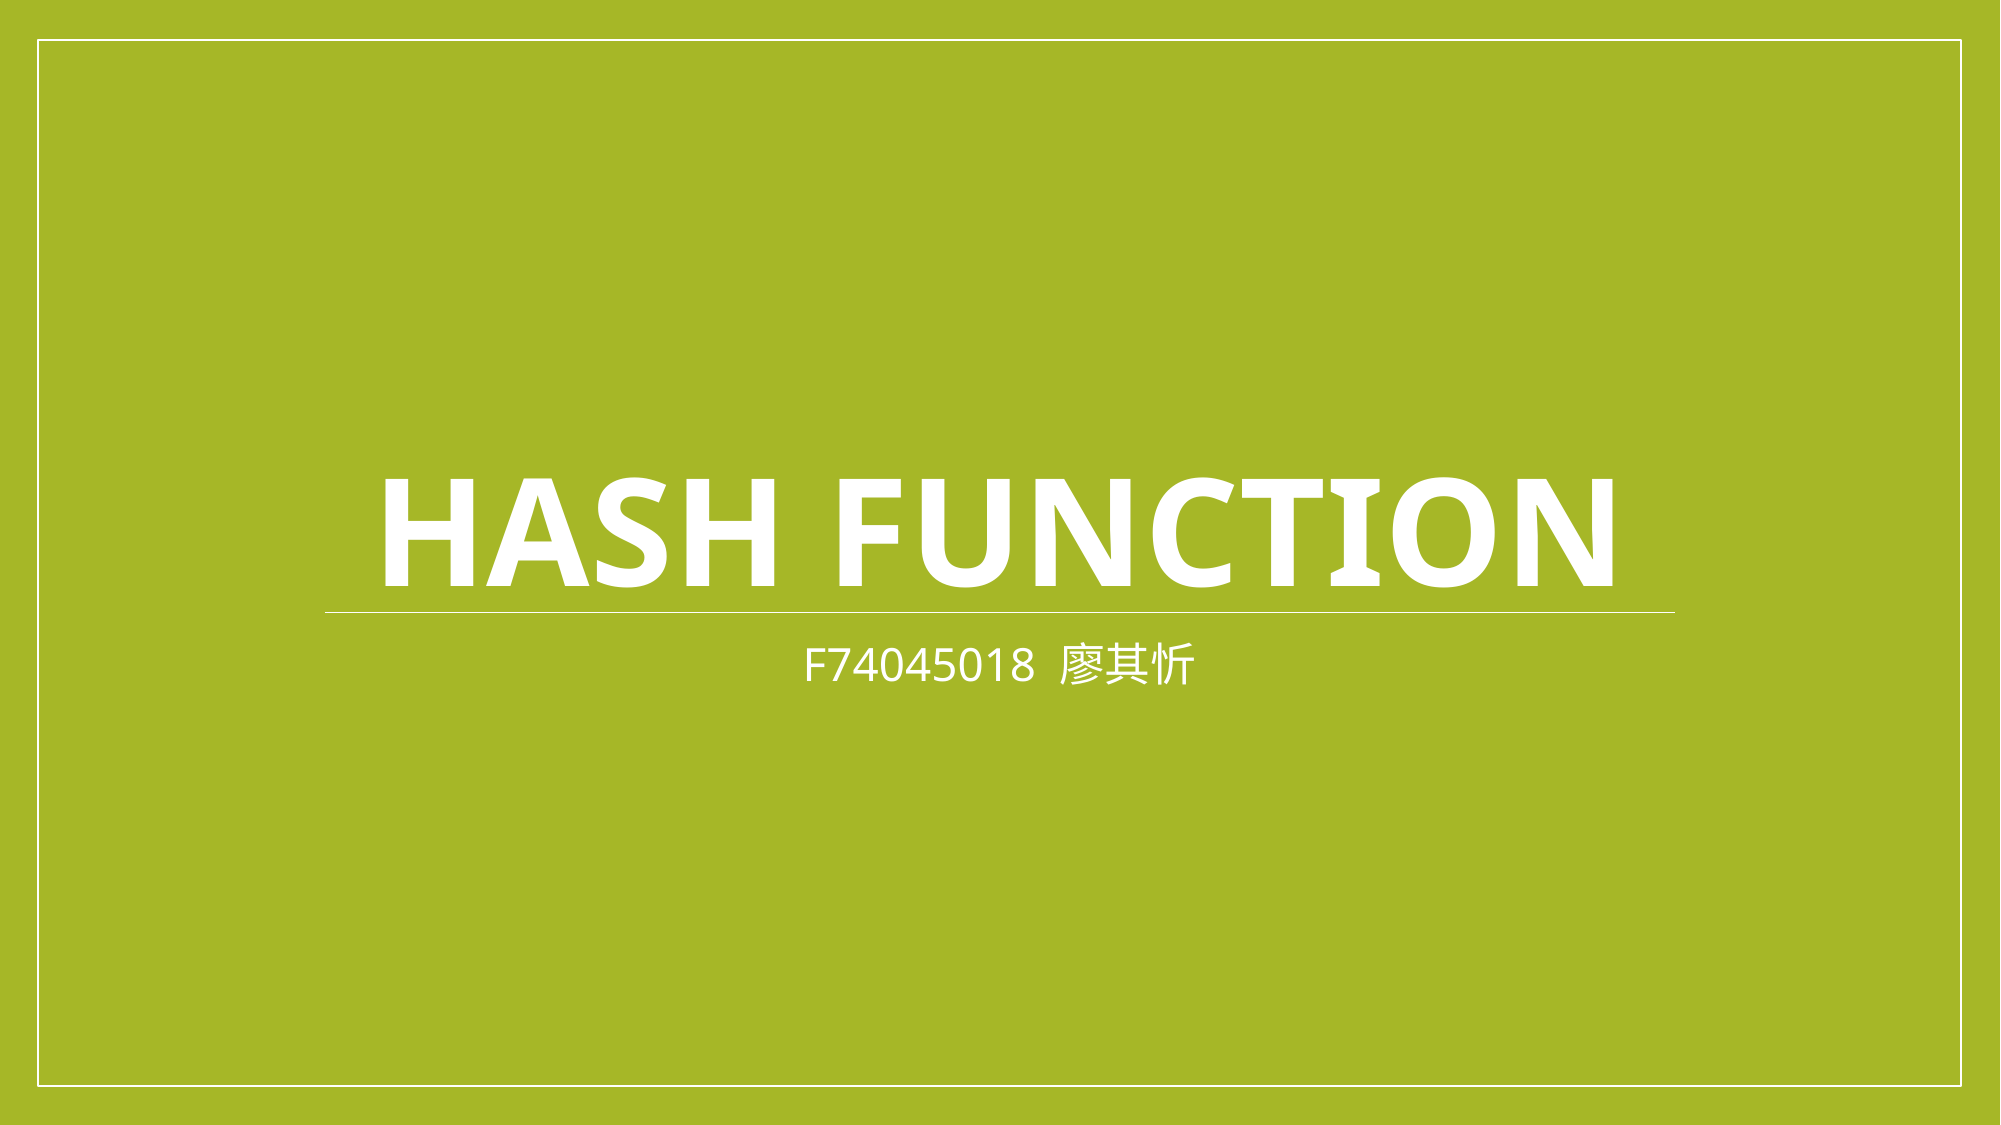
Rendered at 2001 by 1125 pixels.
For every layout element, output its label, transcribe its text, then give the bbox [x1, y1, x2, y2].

title Hash function [182, 144, 1818, 625]
subtitle F74045018 廖其忻 [280, 634, 1719, 863]
